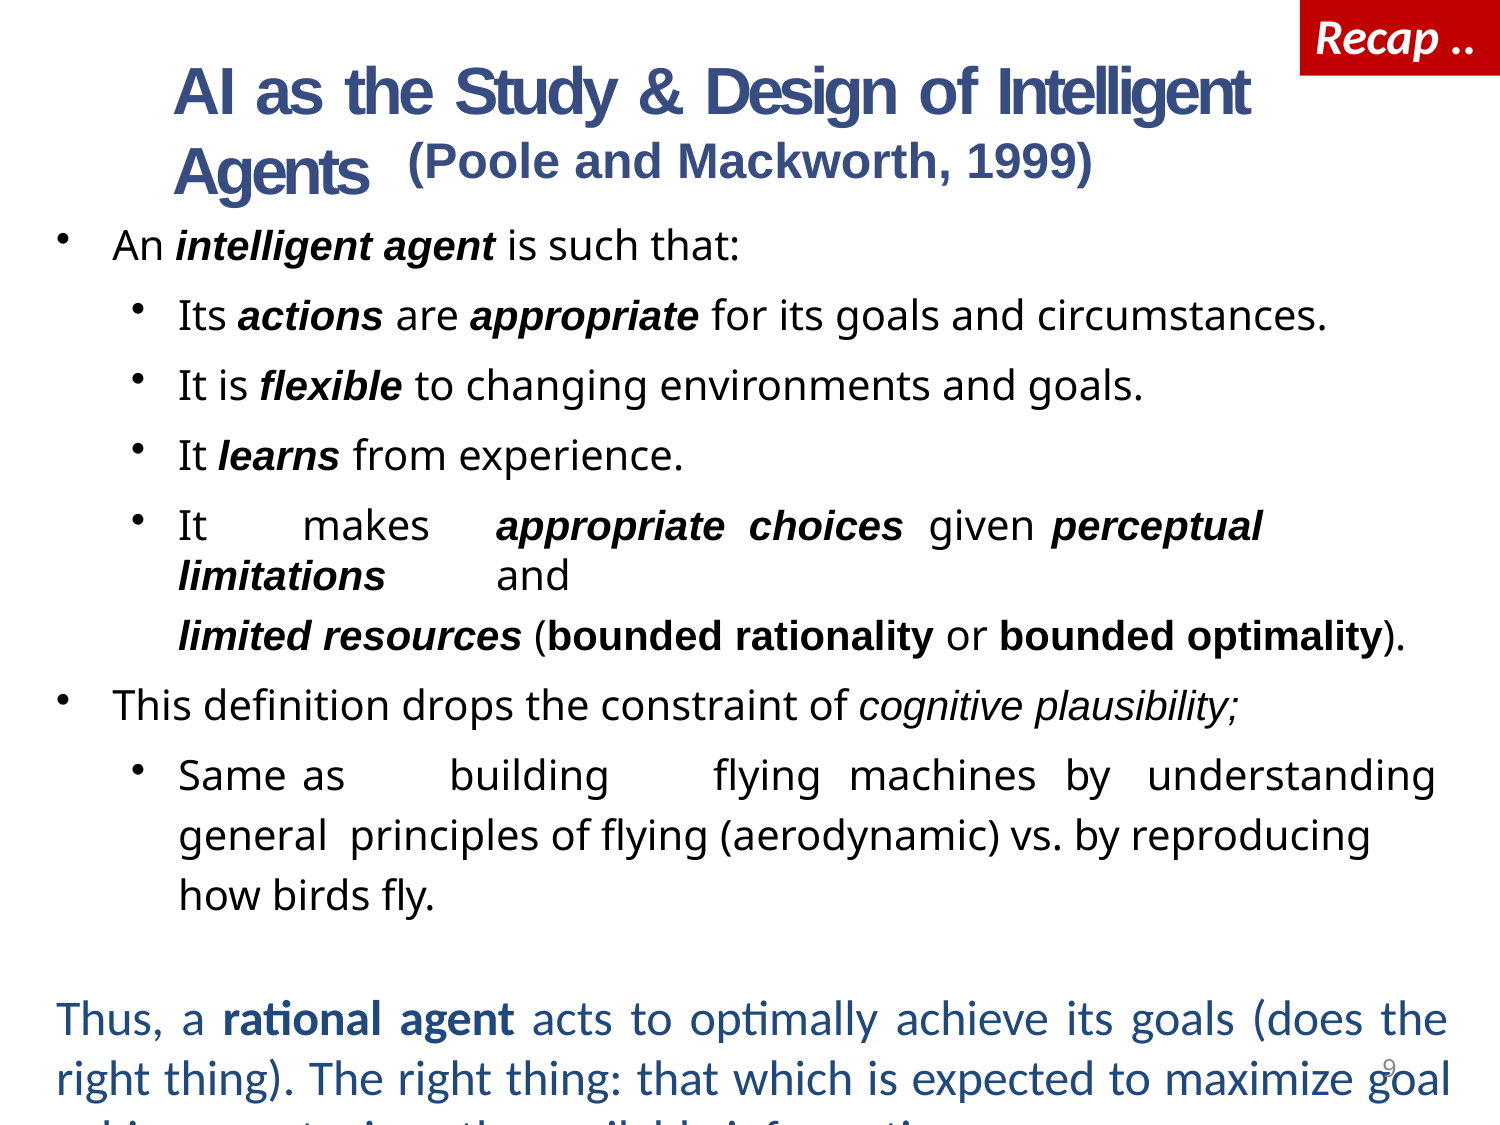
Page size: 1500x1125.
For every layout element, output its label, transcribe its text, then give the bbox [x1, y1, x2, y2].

text_box [1299, 0, 1500, 76]
text_box (Poole and Mackworth, 1999) An intelligent agent is such that: Its actions are appropriate for its goals and circumstances. It is flexible to changing environments and goals. It learns from experience. It makes appropriate choices given perceptual limitations and limited resources (bounded rationality or bounded optimality). This definition drops the constraint of cognitive plausibility; Same as building flying machines by understanding general principles of flying (aerodynamic) vs. by reproducing how birds fly. Thus, a rational agent acts to optimally achieve its goals (does the right thing). The right thing: that which is expected to maximize goal achievement, given the available information. [54, 126, 1466, 1125]
text_box Recap .. [1313, 2, 1480, 65]
title AI as the Study & Design of Intelligent Agents [170, 45, 1337, 126]
text_box 9 [1371, 1057, 1417, 1087]
